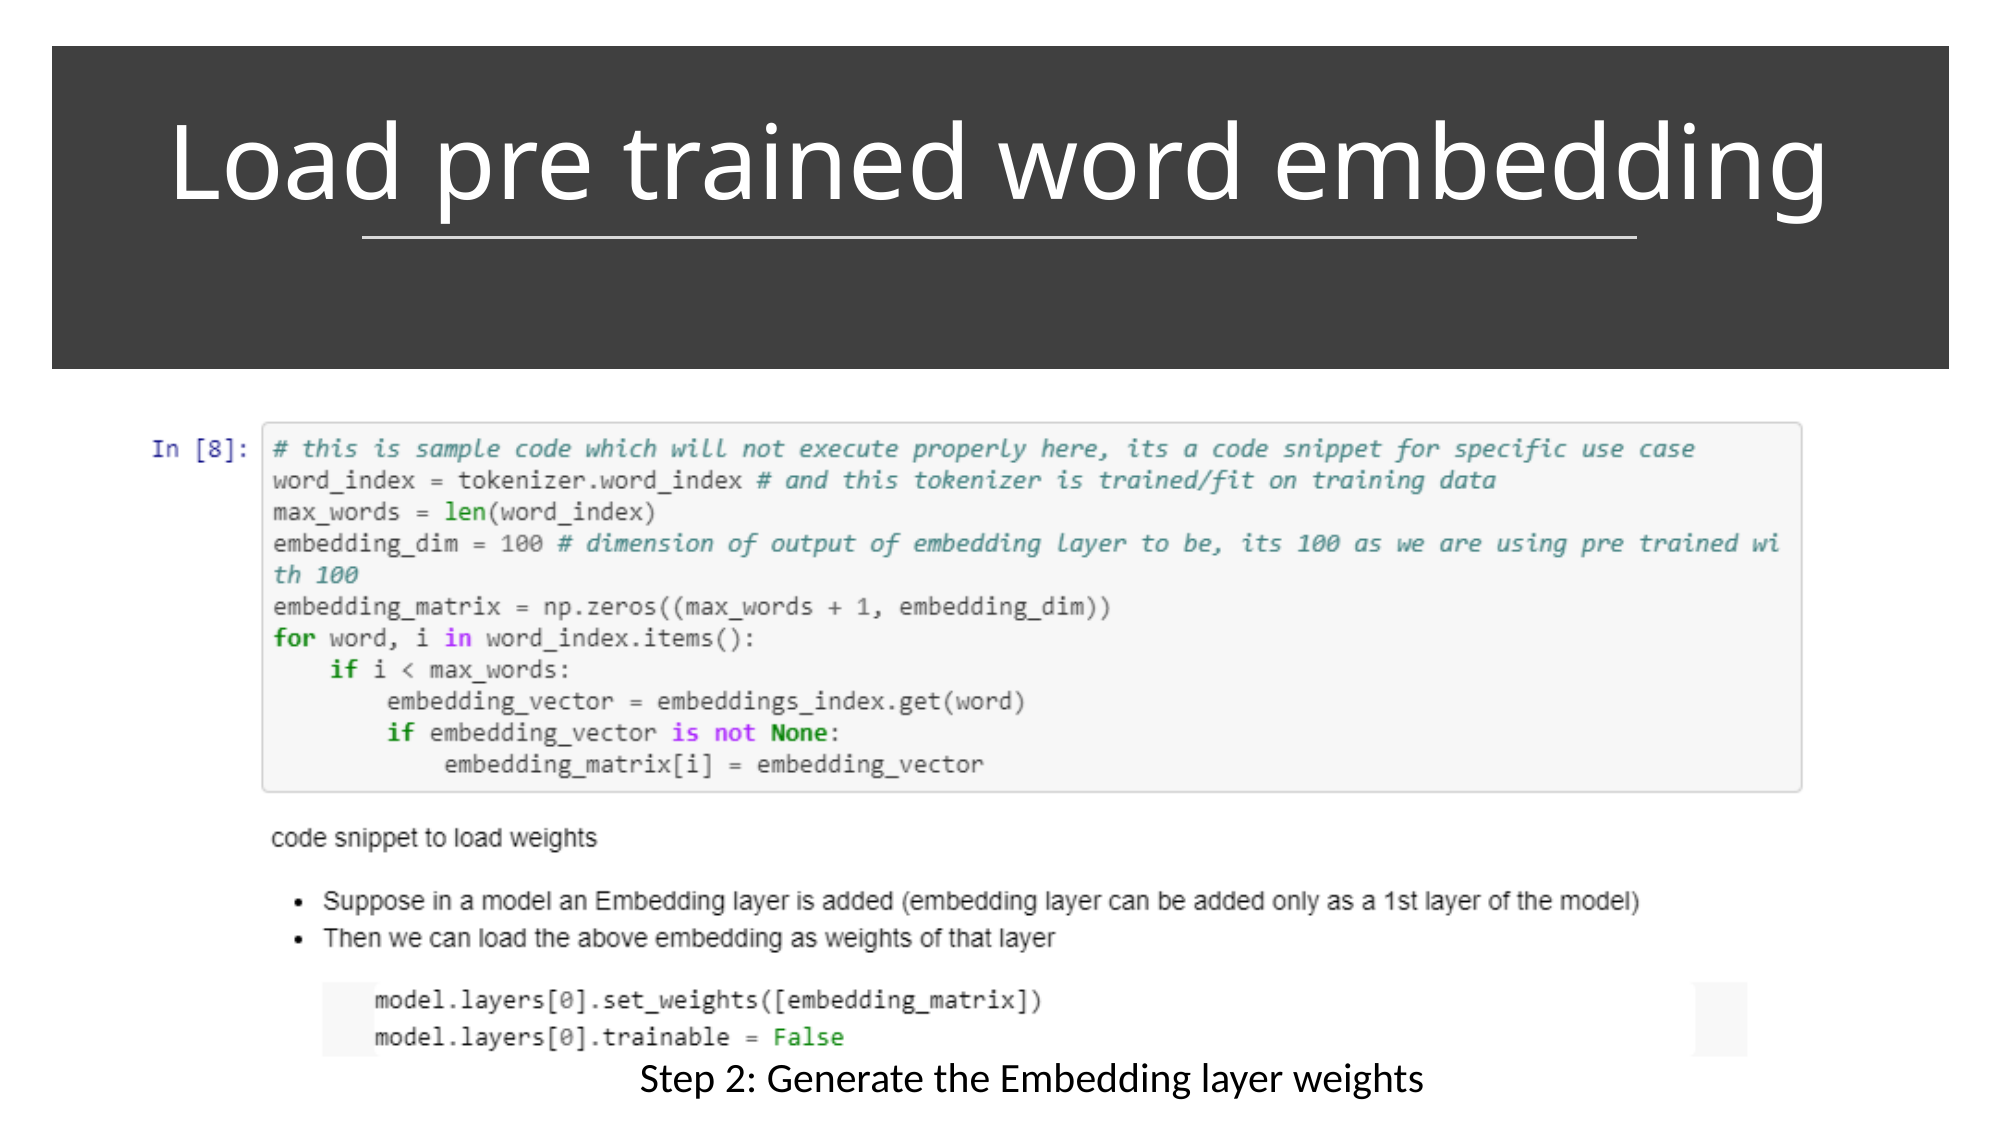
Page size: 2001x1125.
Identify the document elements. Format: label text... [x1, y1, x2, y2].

text_box [61, 55, 1939, 360]
list Step 2: Generate the Embedding layer weights [282, 1068, 1783, 1118]
picture [138, 411, 1853, 1068]
title Load pre trained word embedding [86, 76, 1914, 230]
